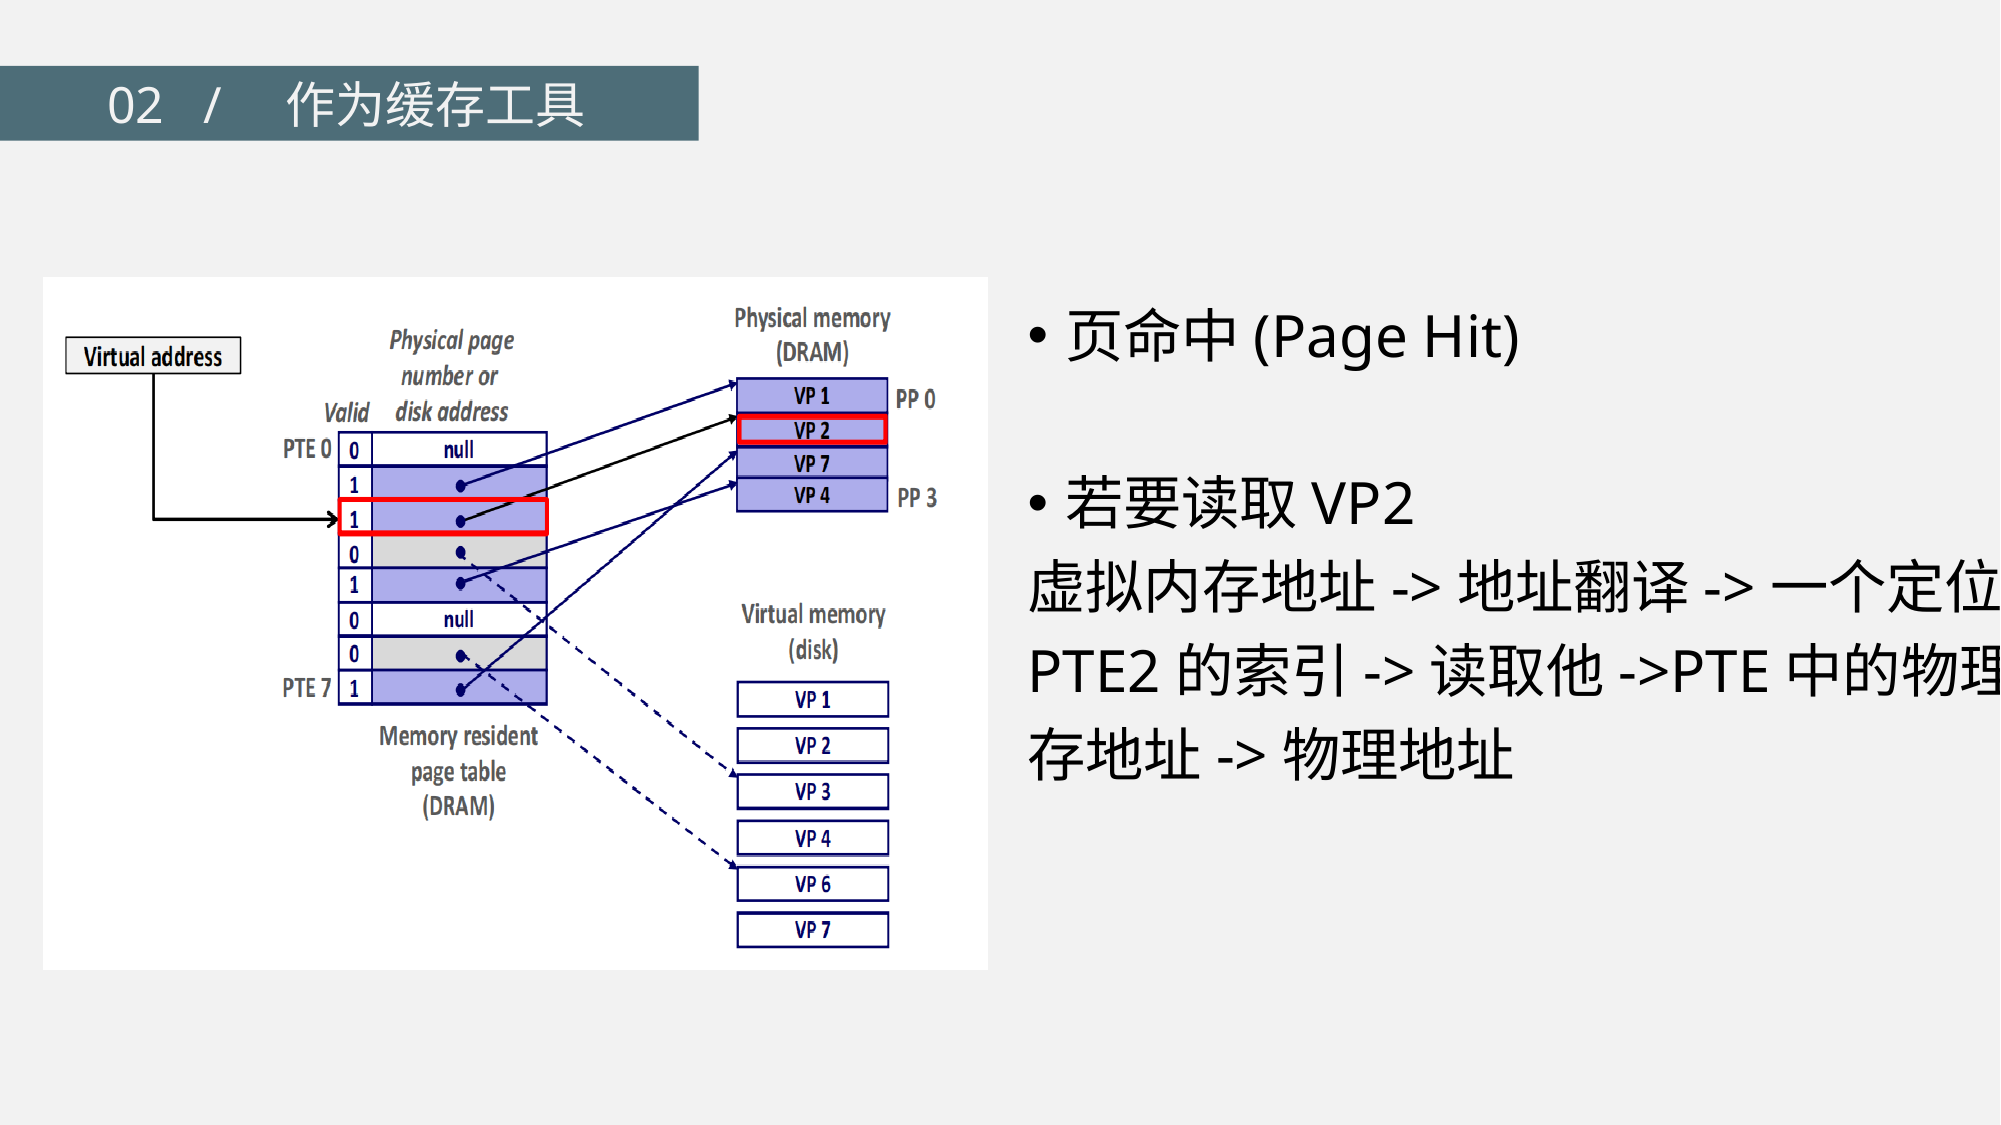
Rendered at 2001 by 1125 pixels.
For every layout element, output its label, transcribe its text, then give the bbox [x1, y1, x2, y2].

text_box 02 / 作为缓存工具 [0, 65, 699, 141]
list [43, 277, 988, 970]
list 页命中(Page Hit) 若要读取VP2 虚拟内存地址->地址翻译->一个定位 PTE2的索引->读取他->PTE中的物理内 存地址->物理地址 [1012, 299, 2000, 1014]
